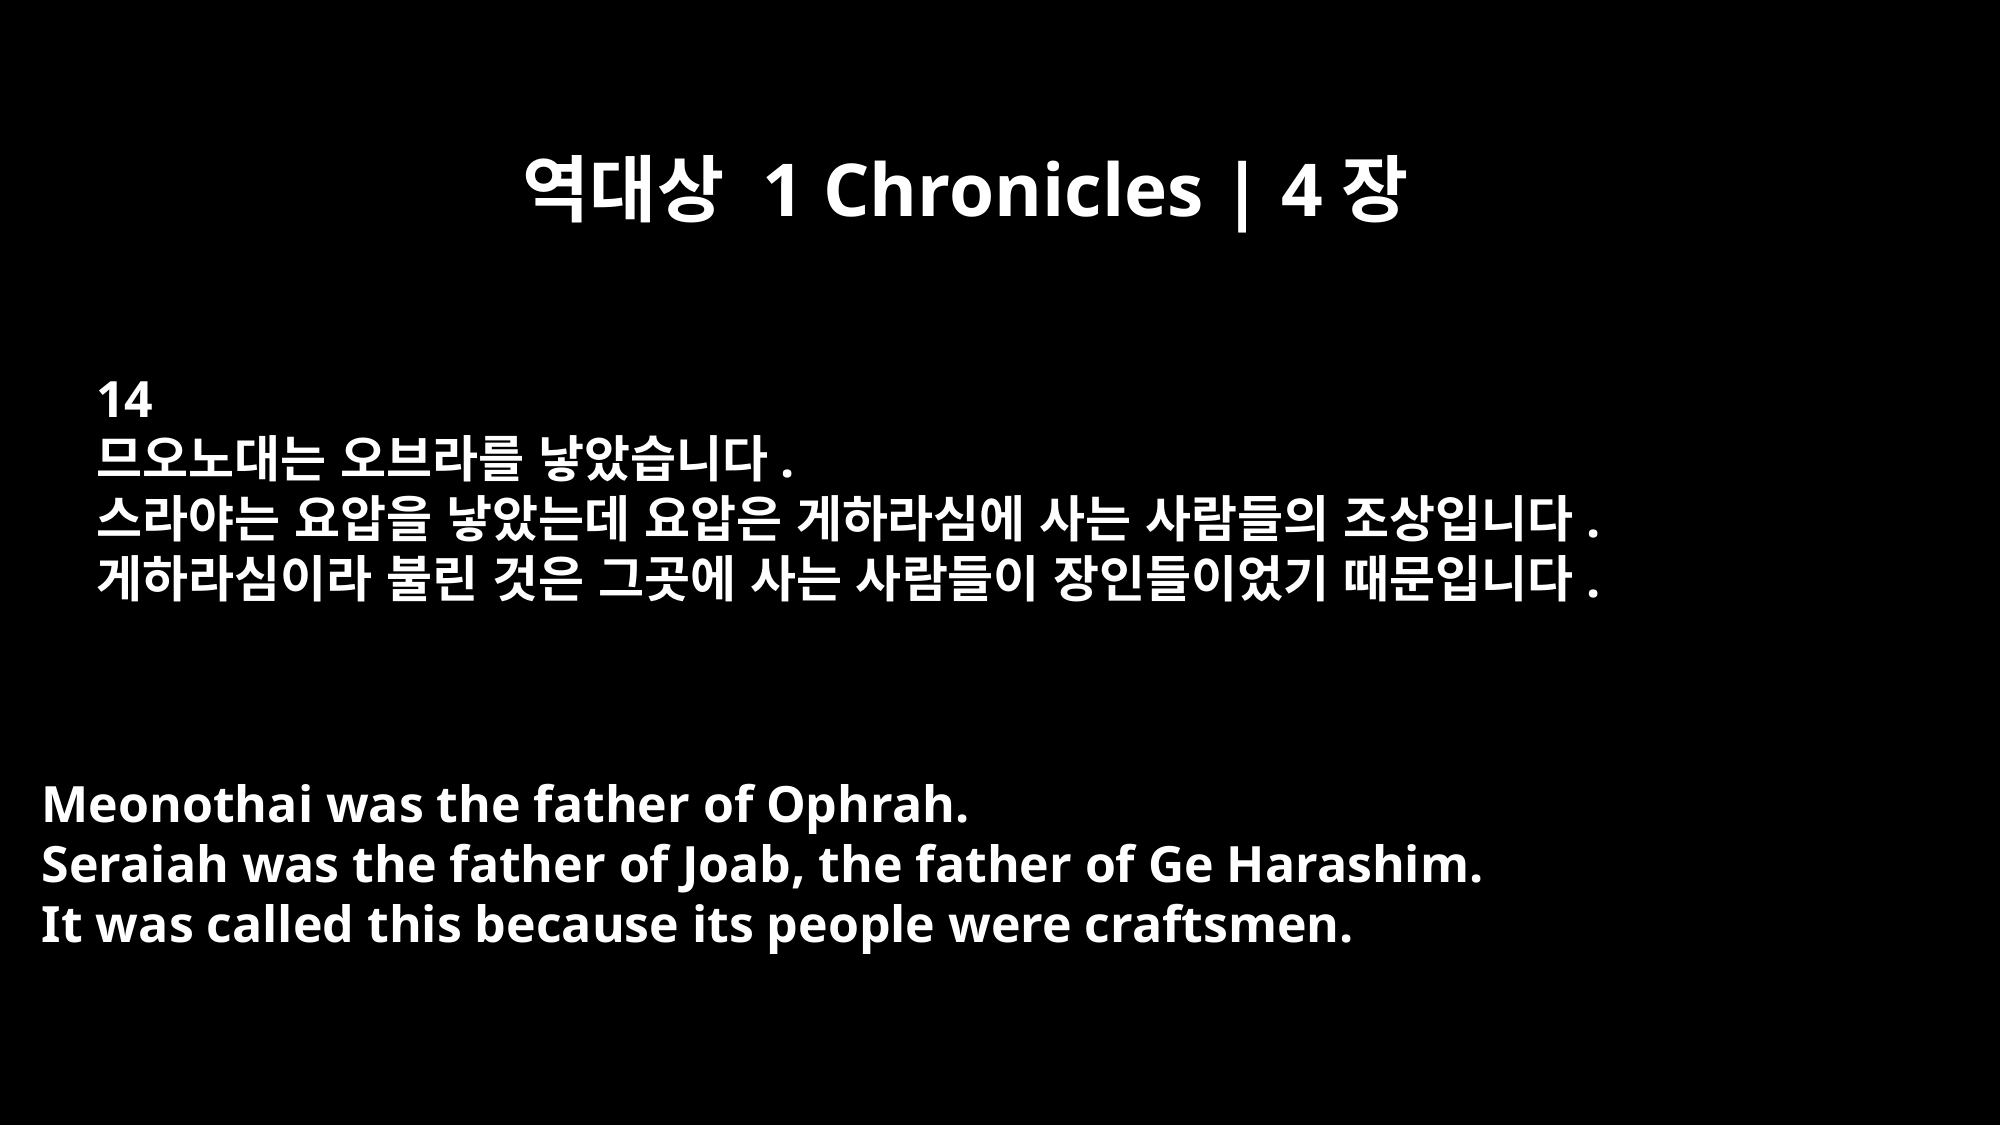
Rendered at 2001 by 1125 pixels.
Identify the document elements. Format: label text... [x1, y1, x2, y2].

text_box Meonothai was the father of Ophrah. Seraiah was the father of Joab, the father of Ge Harashim. It was called this because its people were craftsmen. [27, 764, 1499, 960]
text_box 14 므오노대는 오브라를 낳았습니다. 스라야는 요압을 낳았는데 요압은 게하라심에 사는 사람들의 조상입니다. 게하라심이라 불린 것은 그곳에 사는 사람들이 장인들이었기 때문입니다. [81, 359, 1616, 615]
text_box 역대상 1 Chronicles | 4장 [507, 136, 1424, 239]
